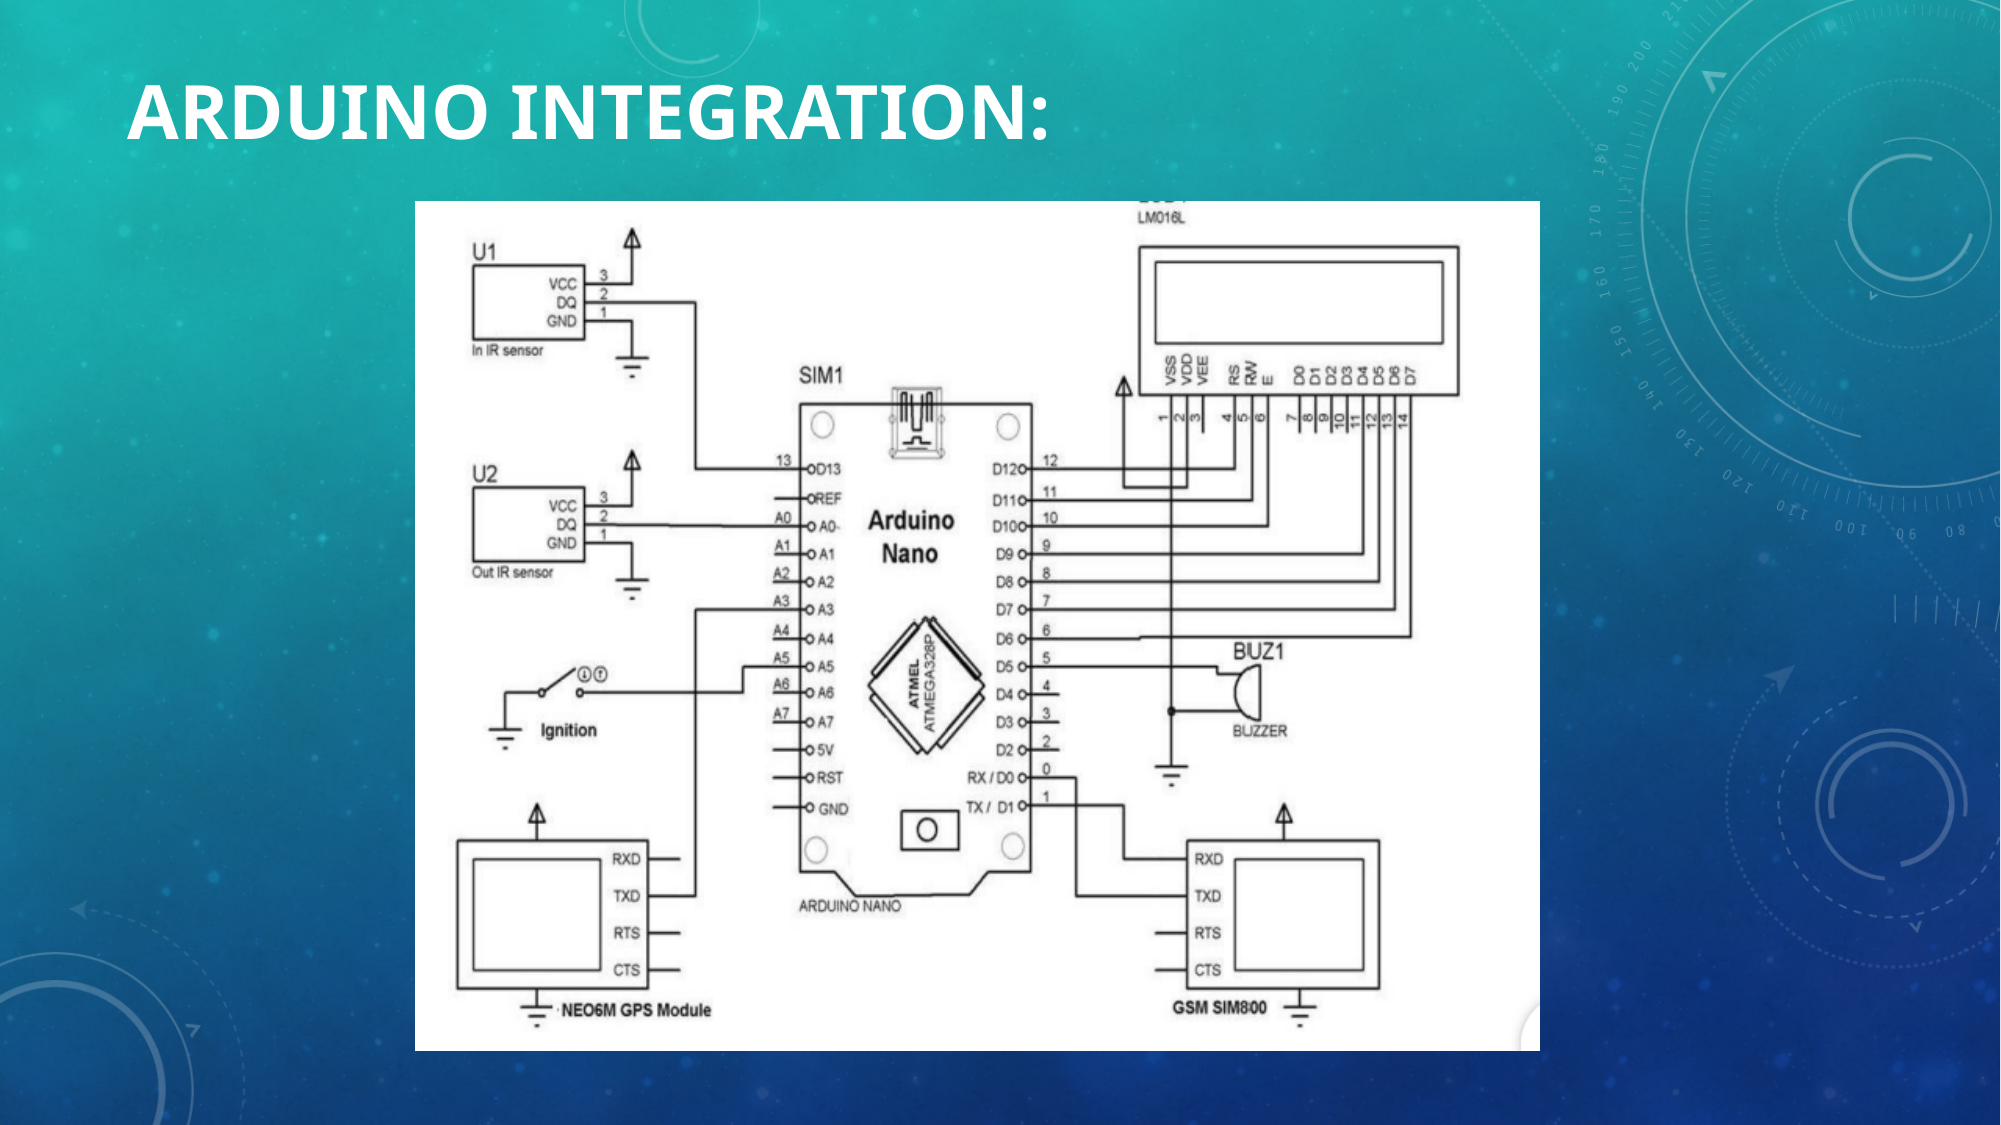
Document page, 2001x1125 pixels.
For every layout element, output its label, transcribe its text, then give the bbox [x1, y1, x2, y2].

list ARDUINO INTEGRATION: [112, 56, 1775, 1000]
picture [0, 0, 2001, 1125]
